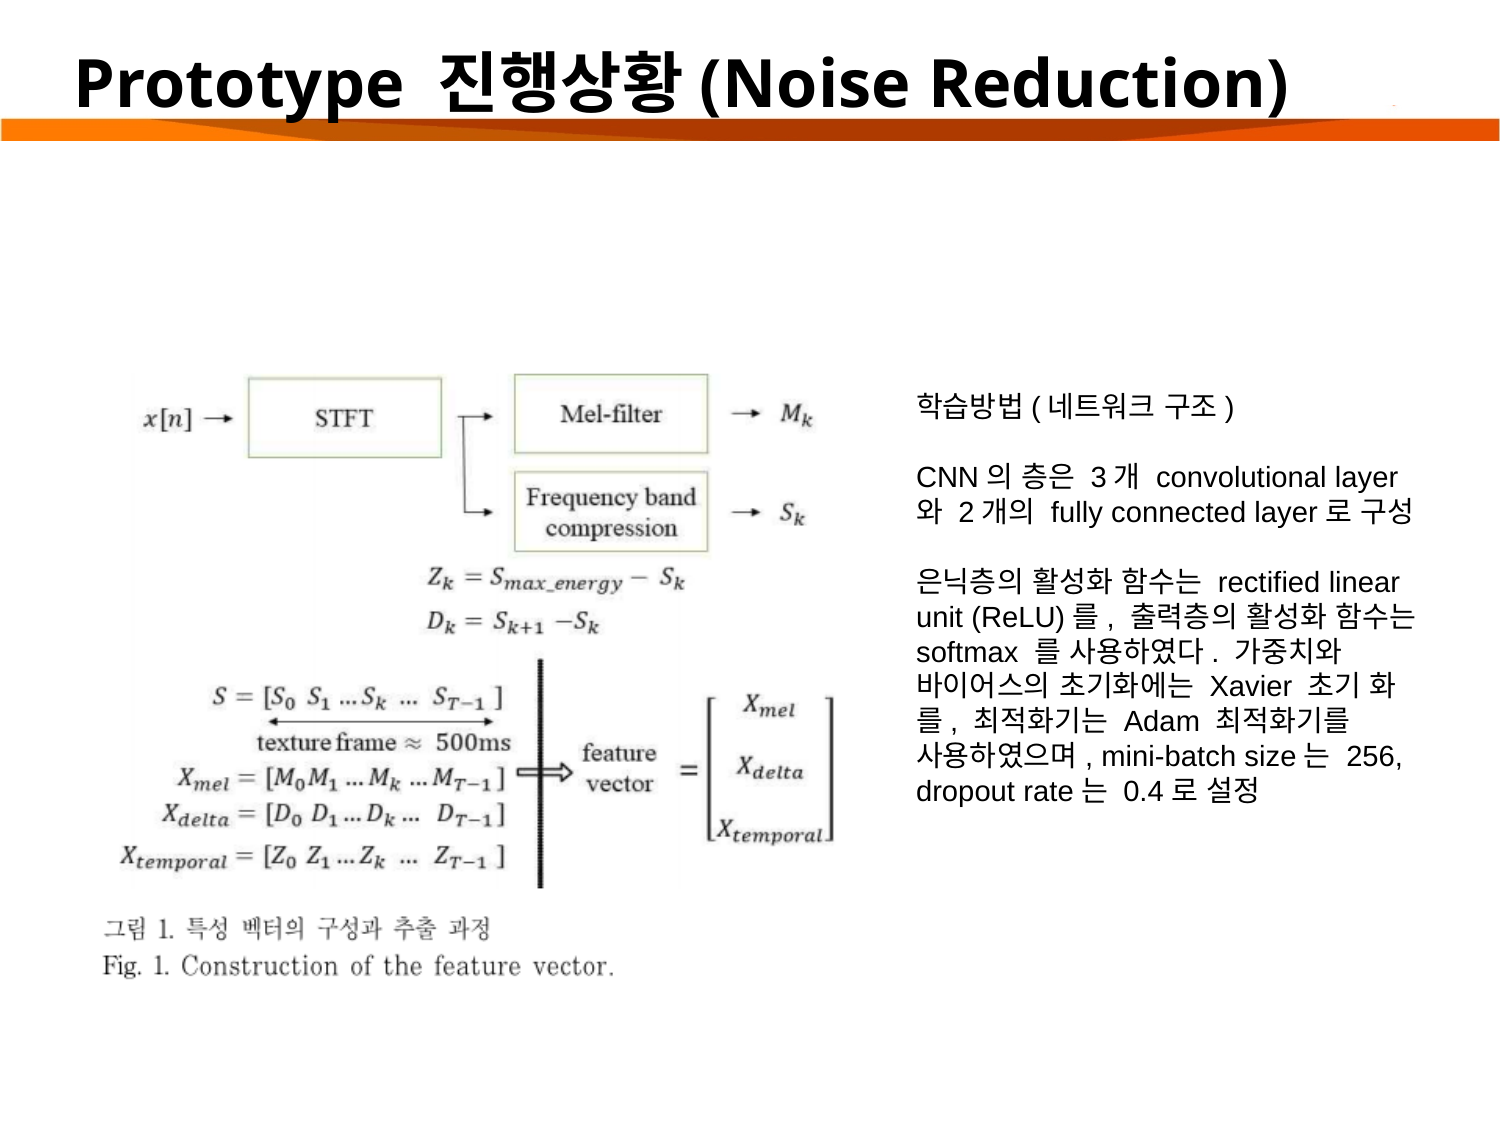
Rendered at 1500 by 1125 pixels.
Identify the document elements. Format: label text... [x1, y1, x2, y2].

picture [0, 105, 1500, 141]
title Prototype 진행상황(Noise Reduction) [58, 33, 1409, 129]
picture [95, 360, 868, 985]
text_box 학습방법(네트워크 구조) CNN의 층은 3개 convolutional layer와 2개의 fully connected layer로 구성 은닉층의 활성화 함수는 rectified linear unit (ReLU)를, 출력층의 활성화 함수는 softmax 를 사용하였다. 가중치와 바이어스의 초기화에는 Xavier 초기 화를, 최적화기는 Adam 최적화기를 사용하였으며, mini-batch size는 256, dropout rate는 0.4로 설정 [901, 380, 1440, 815]
